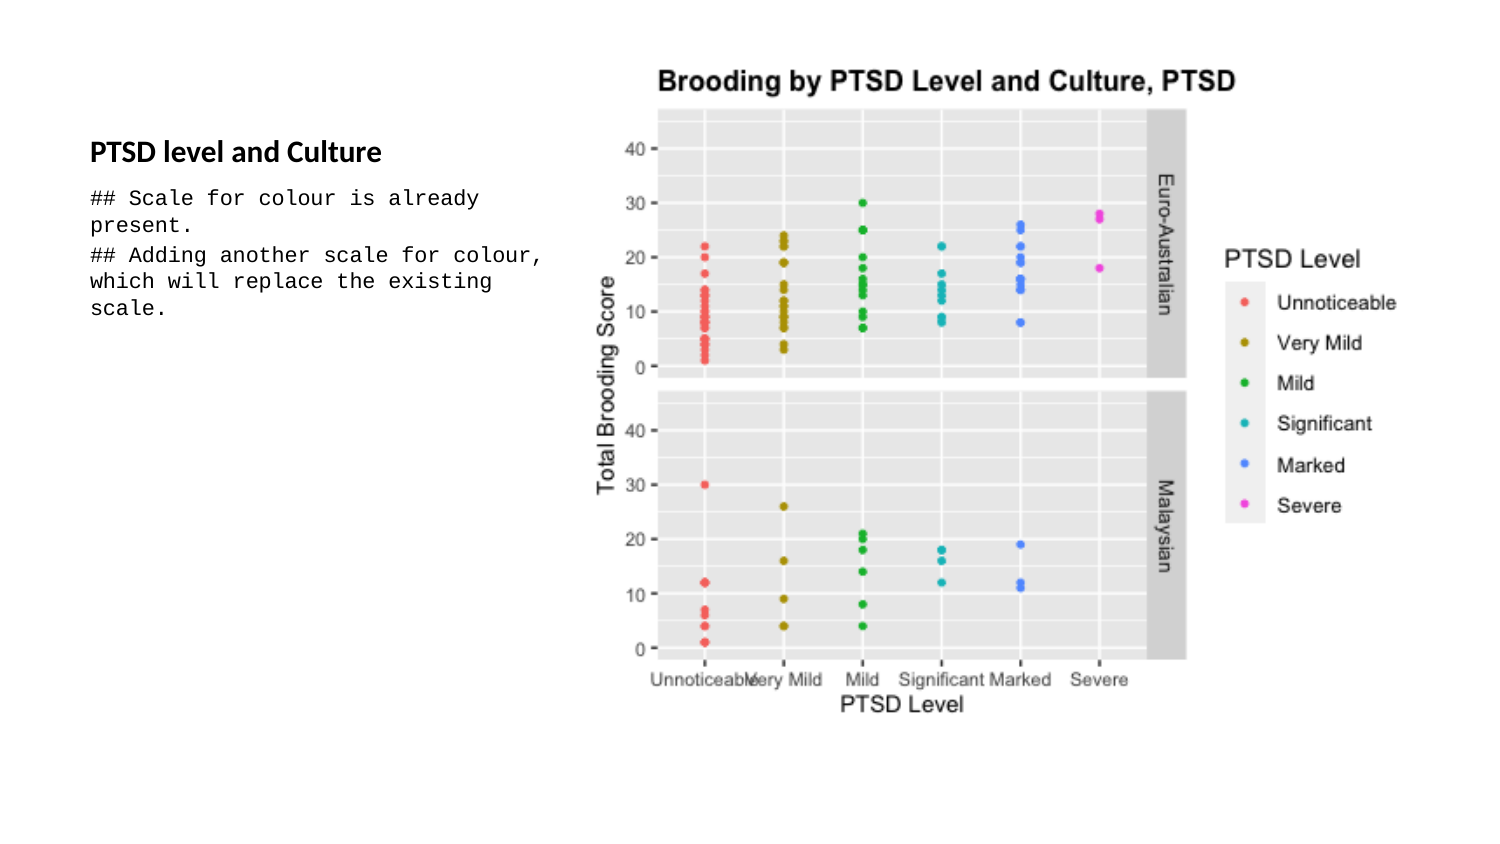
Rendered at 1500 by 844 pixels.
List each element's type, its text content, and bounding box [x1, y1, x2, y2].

list ## Scale for colour is already present. ## Adding another scale for colour, which will replace the existing scale. [75, 176, 569, 754]
title PTSD level and Culture [75, 33, 569, 176]
picture [585, 58, 1424, 730]
